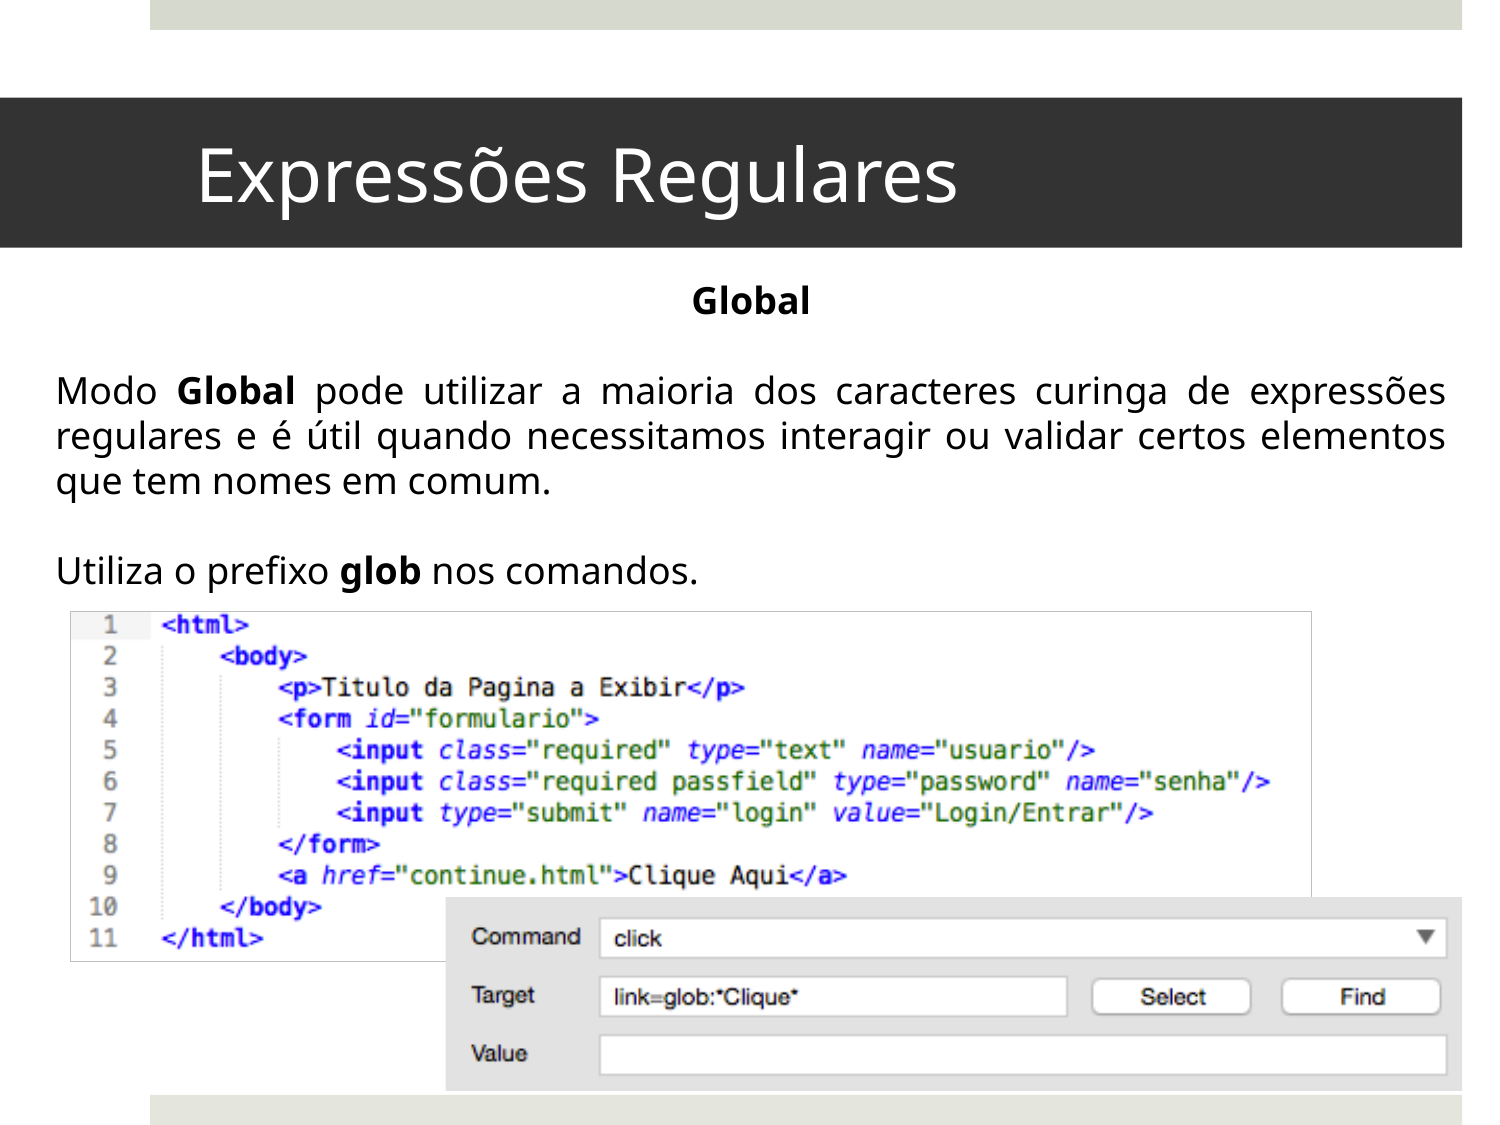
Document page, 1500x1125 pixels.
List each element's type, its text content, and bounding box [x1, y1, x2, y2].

title Expressões Regulares [0, 97, 1463, 248]
picture [69, 610, 1463, 1092]
text_box Global Modo Global pode utilizar a maioria dos caracteres curinga de expressões regulares e é útil quando necessitamos interagir ou validar certos elementos que tem nomes em comum. Utiliza o prefixo glob nos comandos. [40, 269, 1463, 600]
